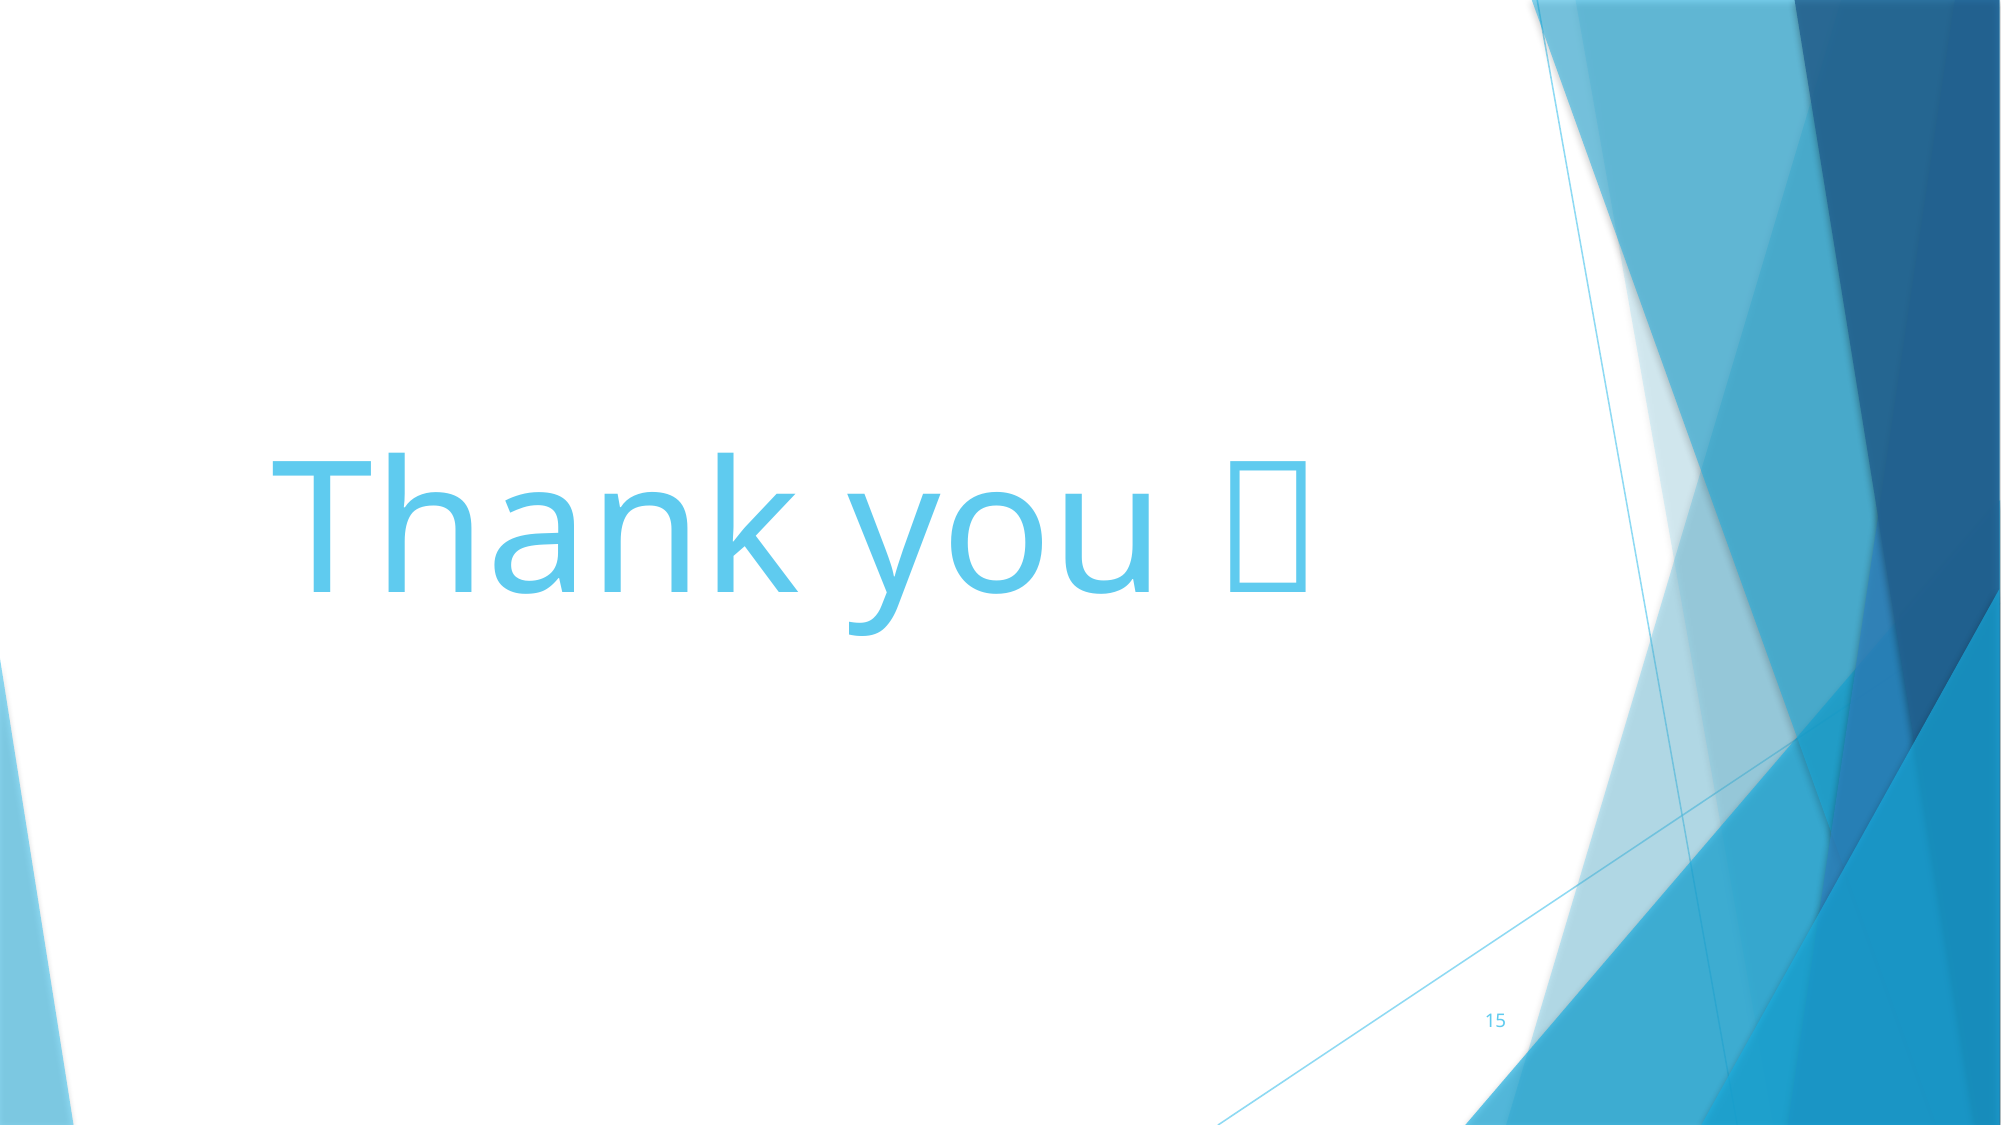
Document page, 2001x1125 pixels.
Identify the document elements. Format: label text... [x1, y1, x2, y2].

title Thank you  [256, 401, 1667, 619]
slide_number 15 [1409, 991, 1522, 1051]
